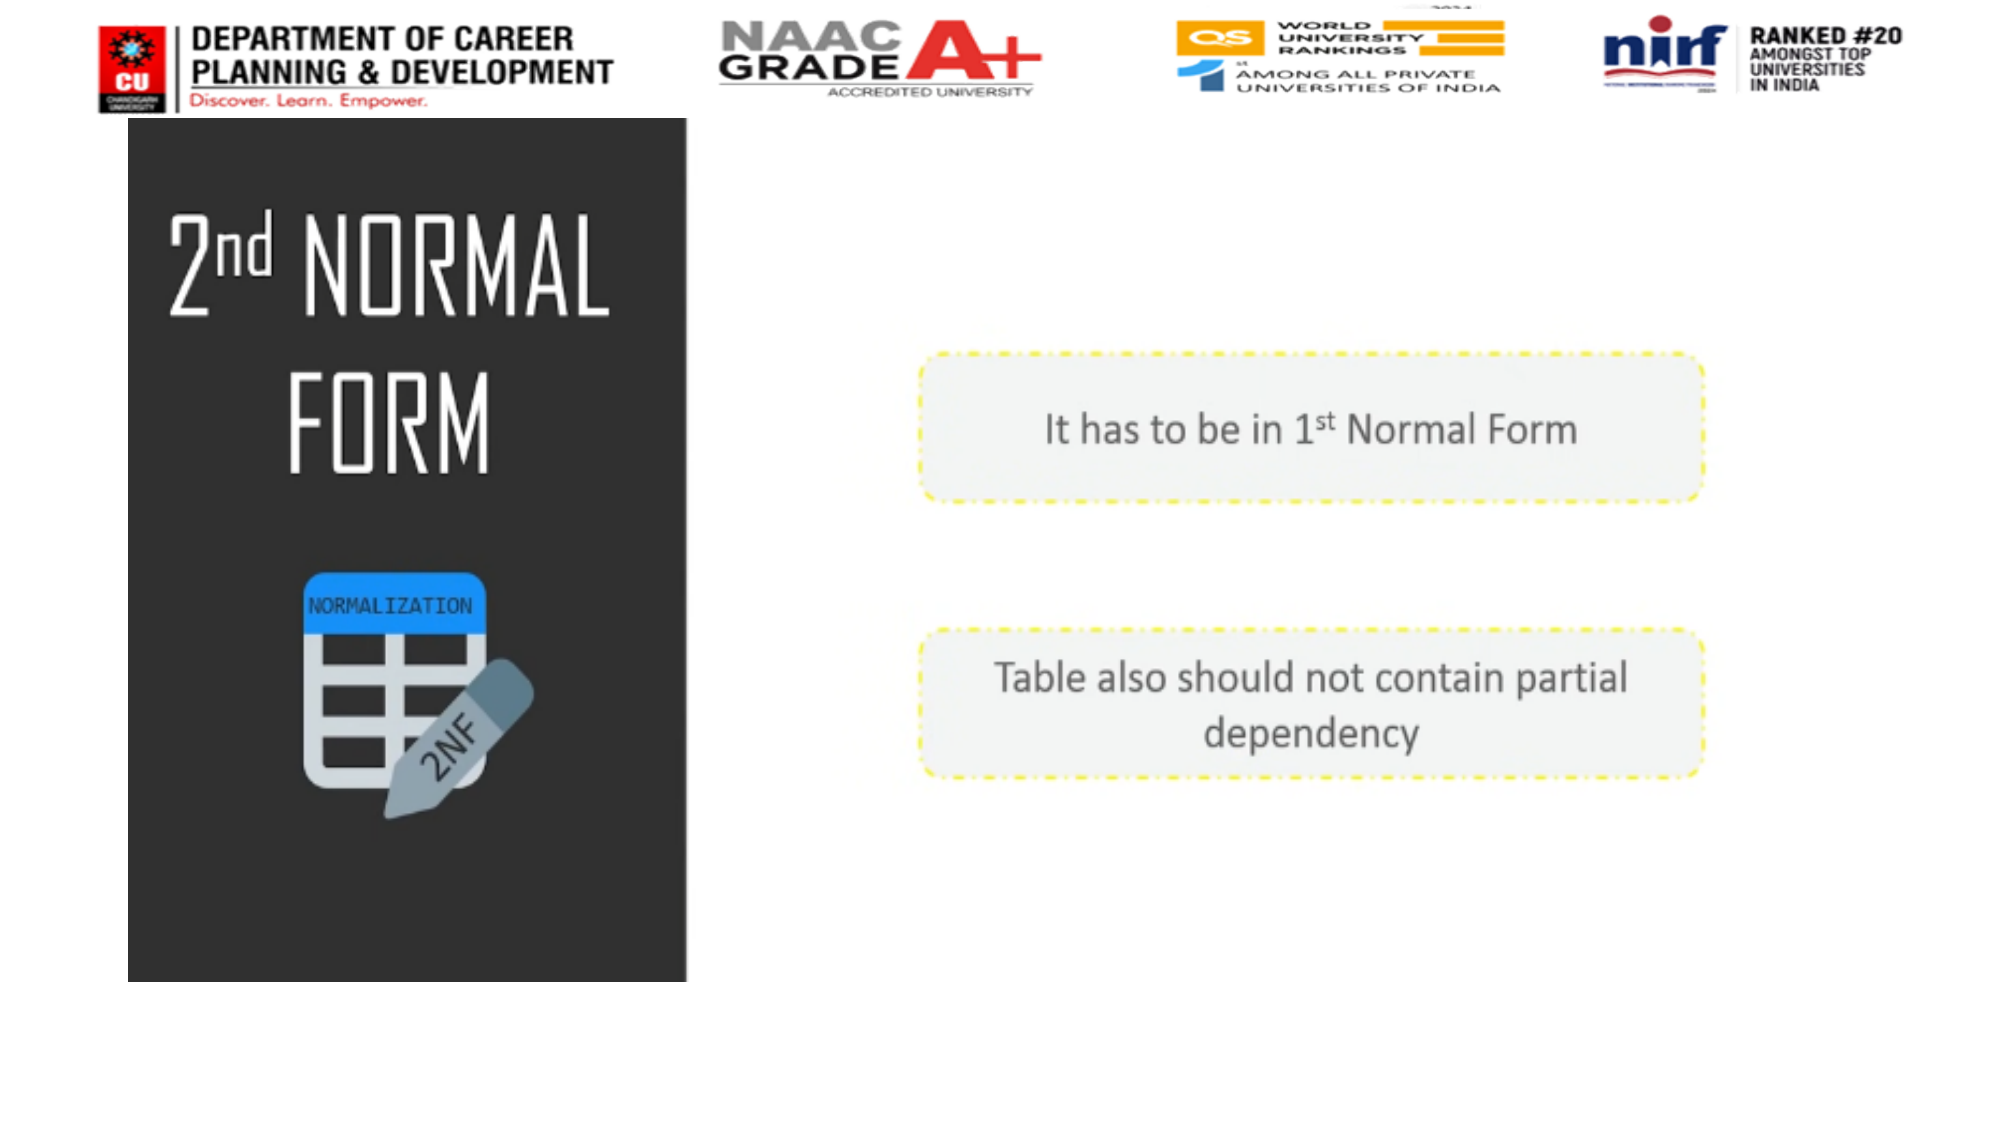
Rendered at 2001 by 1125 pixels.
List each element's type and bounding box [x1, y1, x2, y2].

picture [61, 3, 1919, 982]
